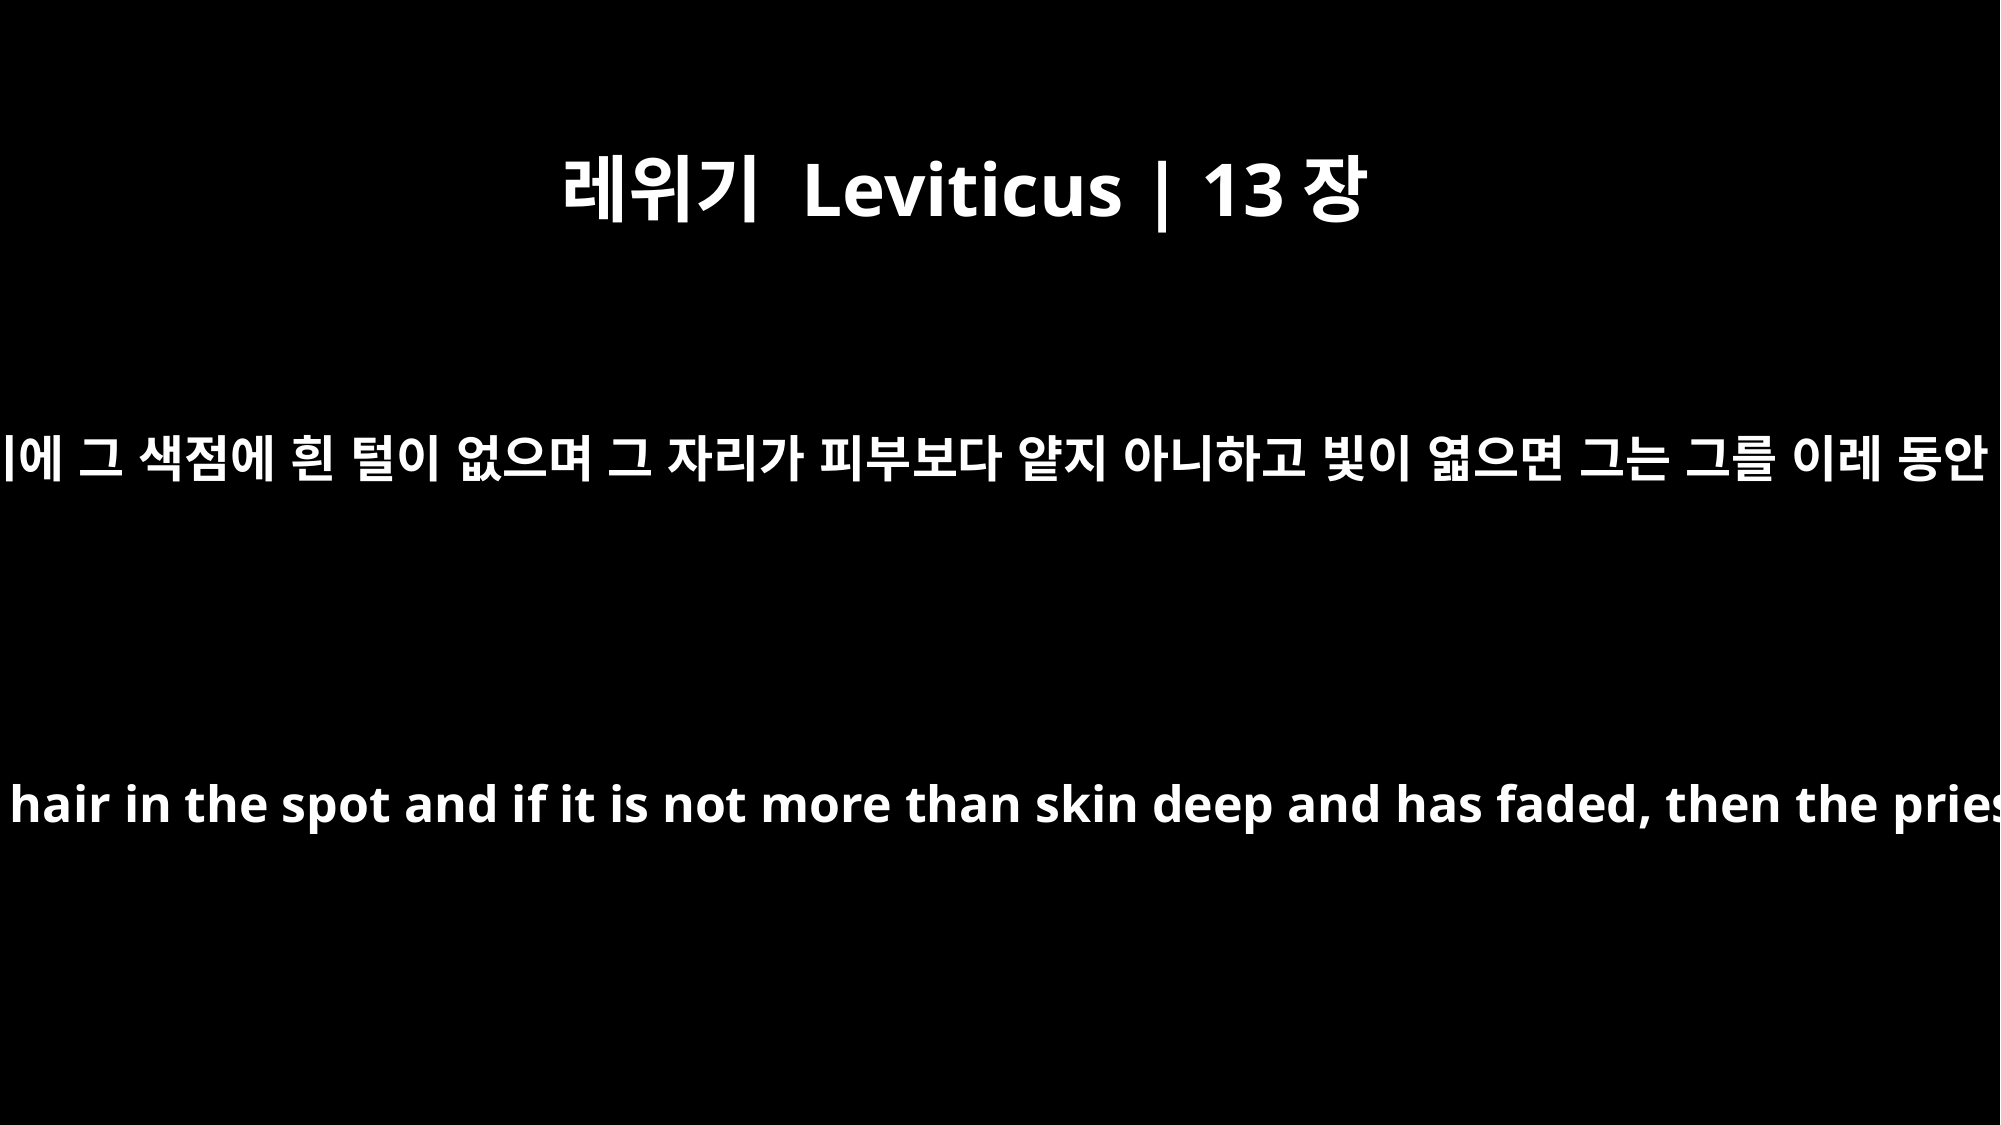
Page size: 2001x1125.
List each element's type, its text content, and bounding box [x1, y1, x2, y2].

text_box But if the priest examines it and there is no white hair in the spot and if it is not more than skin deep and has faded, then the priest is to put him in isolation for seven days. [0, 764, 2000, 840]
text_box 레위기 Leviticus | 13장 [546, 136, 1386, 239]
text_box 26 그러나 제사장이 보기에 그 색점에 흰 털이 없으며 그 자리가 피부보다 얕지 아니하고 빛이 엷으면 그는 그를 이레 동안 가두어둘 것이며 [0, 359, 2000, 495]
